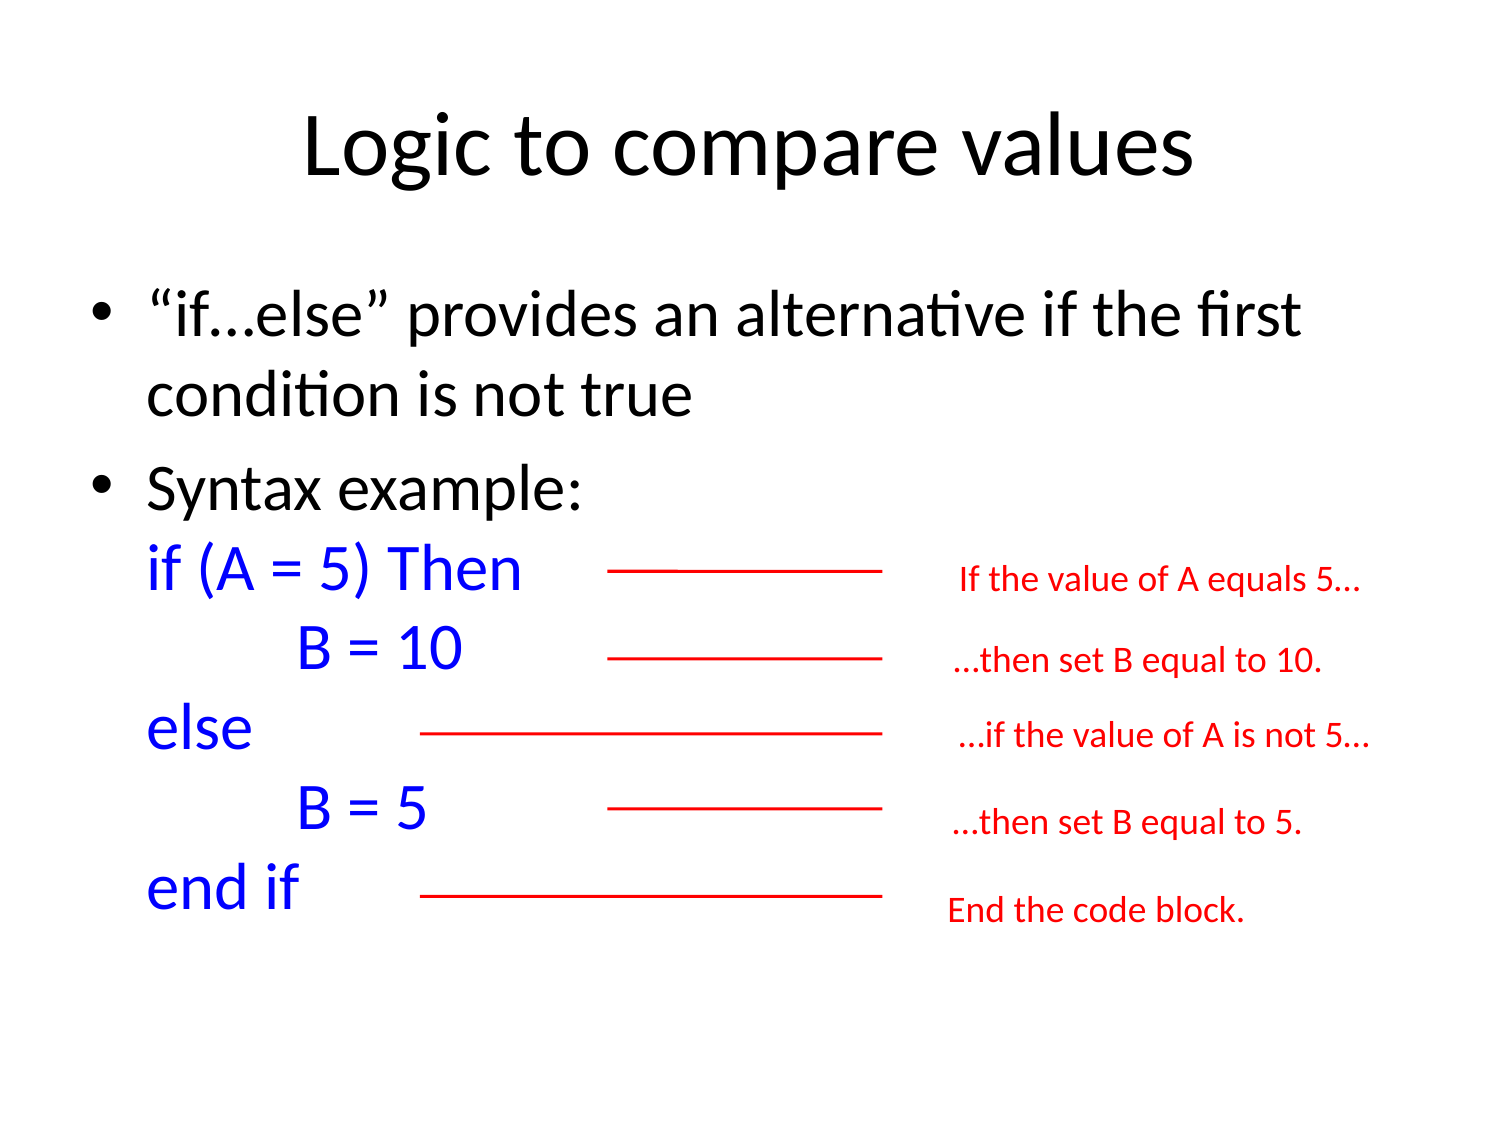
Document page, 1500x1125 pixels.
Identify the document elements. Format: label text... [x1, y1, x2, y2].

text_box End the code block. [932, 877, 1261, 937]
title Logic to compare values [75, 45, 1425, 233]
text_box If the value of A equals 5… [944, 546, 1376, 607]
text_box …then set B equal to 10. [938, 627, 1339, 687]
text_box …then set B equal to 5. [937, 789, 1319, 850]
list “if…else” provides an alternative if the first condition is not true Syntax example: if (A = 5) Then B = 10 else B = 5 end if [75, 262, 1425, 1005]
text_box …if the value of A is not 5… [944, 702, 1386, 762]
